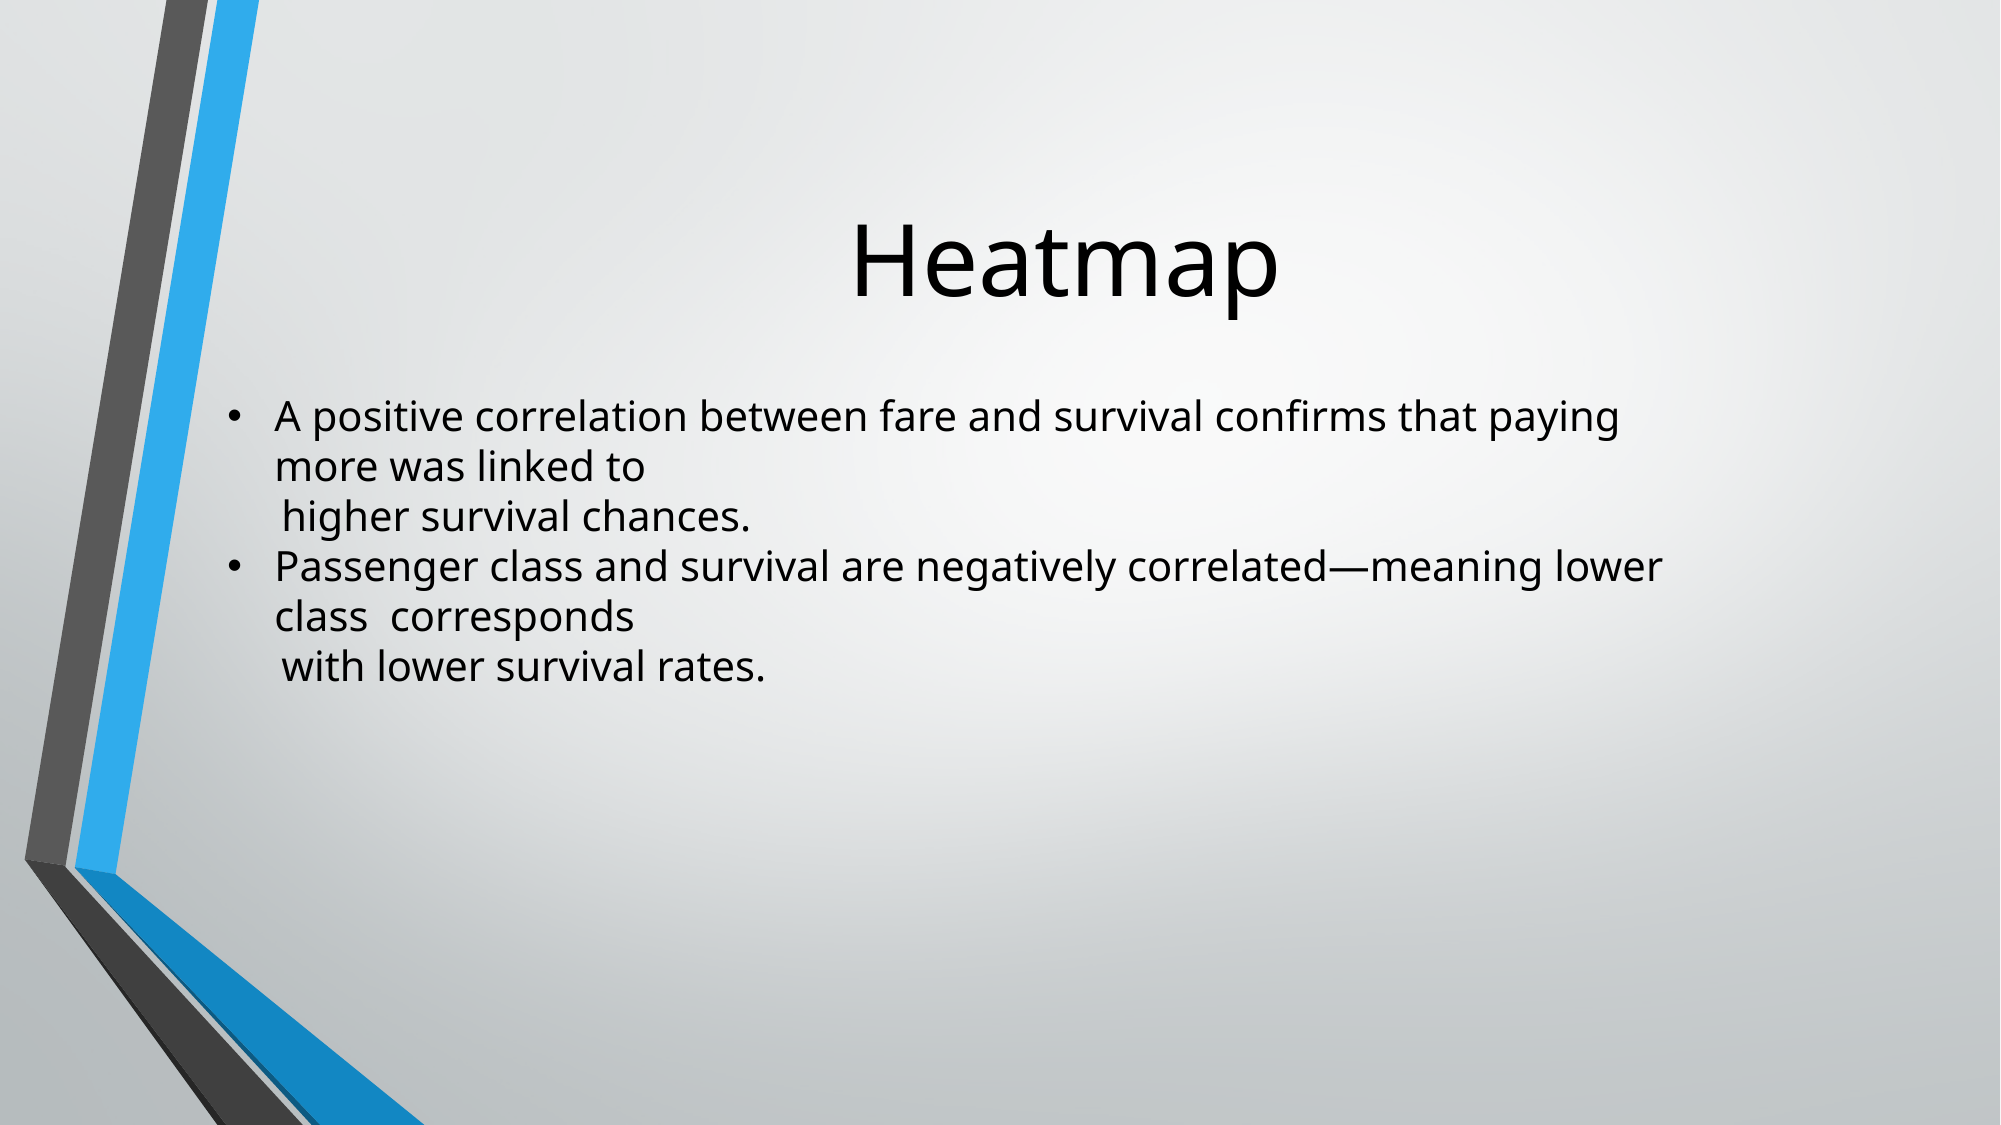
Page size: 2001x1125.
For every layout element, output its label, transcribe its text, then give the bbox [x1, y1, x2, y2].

title Heatmap [243, 112, 1887, 400]
list A positive correlation between fare and survival confirms that paying more was linked to higher survival chances. Passenger class and survival are negatively correlated—meaning lower class corresponds with lower survival rates. [212, 213, 1738, 867]
